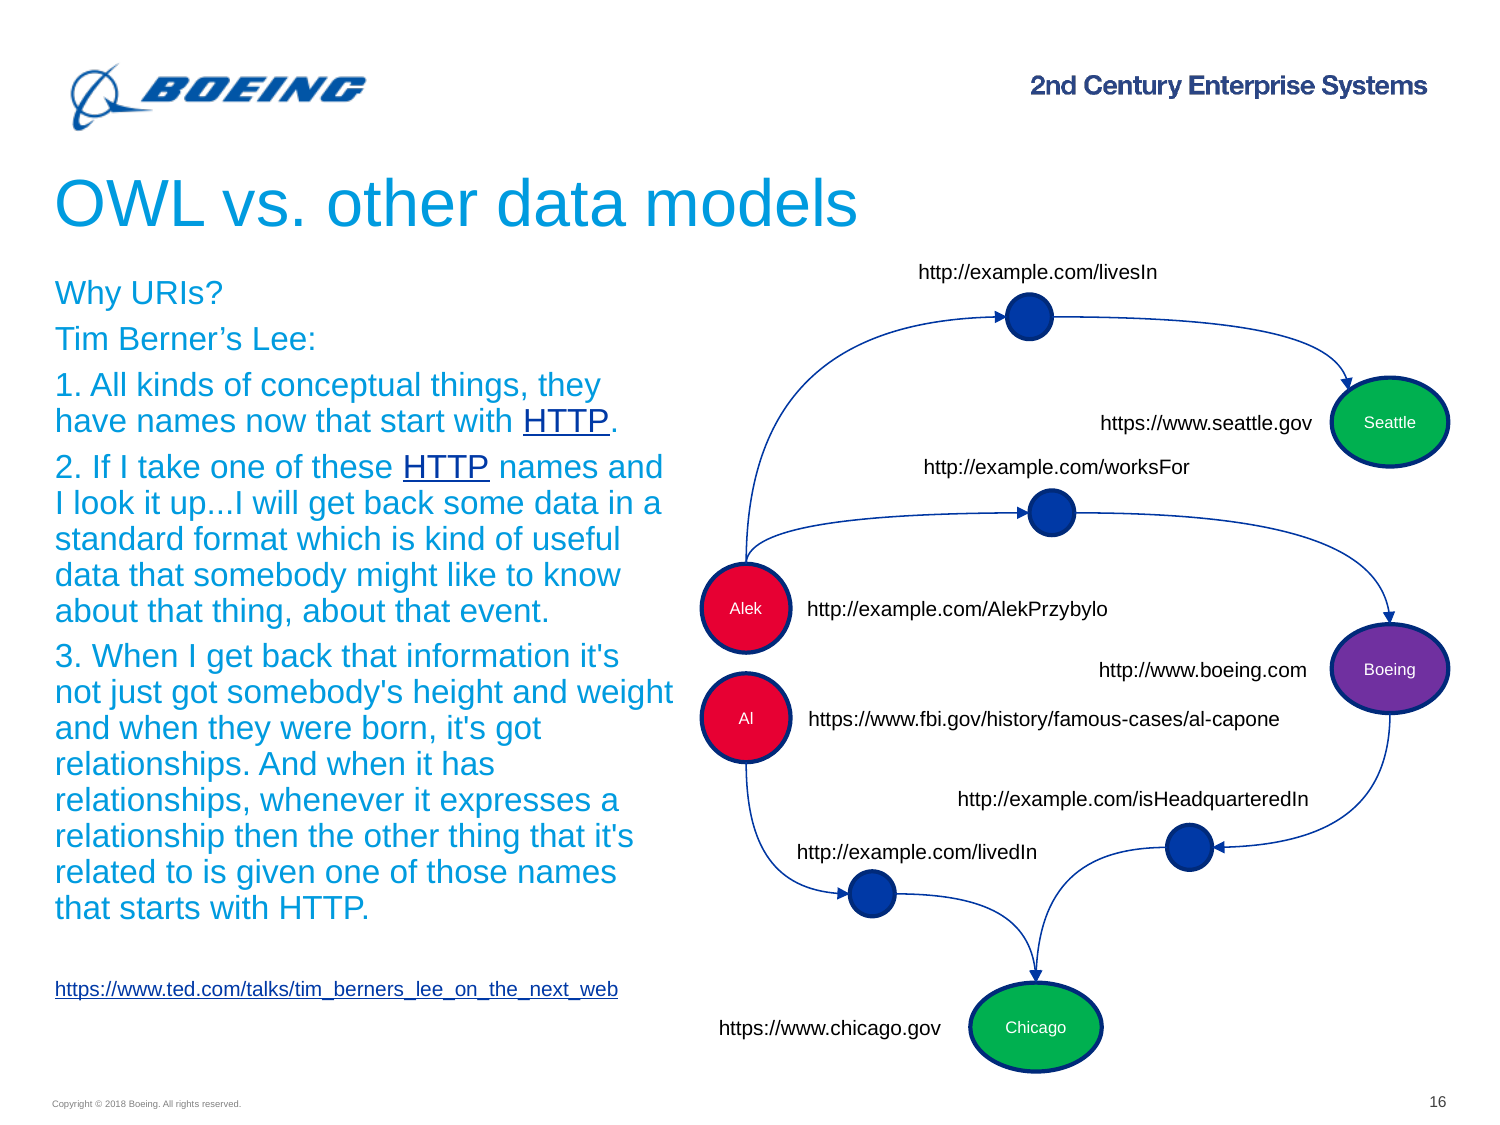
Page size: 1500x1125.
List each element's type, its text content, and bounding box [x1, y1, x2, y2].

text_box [752, 309, 1001, 572]
text_box [1165, 822, 1215, 872]
text_box http://example.com/AlekPrzybylo [918, 588, 1071, 629]
text_box Chicago [968, 991, 1104, 1074]
text_box http://www.boeing.com [1083, 649, 1322, 690]
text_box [1233, 691, 1369, 870]
text_box http://example.com/livedIn [870, 830, 1053, 871]
text_box https://www.fbi.gov/history/famous-cases/al-capone [793, 698, 1228, 738]
text_box Boeing [1329, 622, 1451, 716]
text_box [731, 775, 864, 881]
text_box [894, 893, 1037, 983]
text_box [1005, 292, 1054, 342]
text_box Seattle [1329, 375, 1451, 469]
list Why URIs? Tim Berner’s Lee: 1. All kinds of conceptual things, they have names now that start with HTTP. 2. If I take one of these HTTP names and I look it up...I will get back some data in a standard format which is kind of useful data that somebody might like to know about that thing, about that event. 3. When I get back that information it's not just got somebody's height and weight and when they were born, it's got relationships. And when it has relationships, whenever it expresses a relationship then the other thing that it's related to is given one of those names that starts with HTTP. https://www.ted.com/talks/tim_berners_lee_on_the_next_web [39, 268, 691, 1087]
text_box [1051, 316, 1349, 391]
text_box https://www.seattle.gov [1085, 401, 1328, 442]
text_box https://www.chicago.gov [703, 1006, 957, 1047]
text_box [1035, 847, 1168, 983]
picture [998, 34, 1445, 138]
text_box Alek [699, 561, 792, 655]
text_box http://example.com/worksFor [1004, 446, 1206, 487]
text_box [862, 580, 914, 681]
text_box [1027, 488, 1077, 538]
text_box OWL vs. other data models [39, 141, 1438, 269]
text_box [1074, 512, 1391, 625]
text_box [847, 871, 897, 919]
slide_number 16 [1155, 1071, 1449, 1113]
text_box http://example.com/AlekPrzybylo [792, 588, 857, 629]
text_box Al [699, 671, 793, 765]
text_box http://example.com/livesIn [903, 269, 1173, 291]
text_box http://example.com/isHeadquarteredIn [942, 778, 1228, 818]
